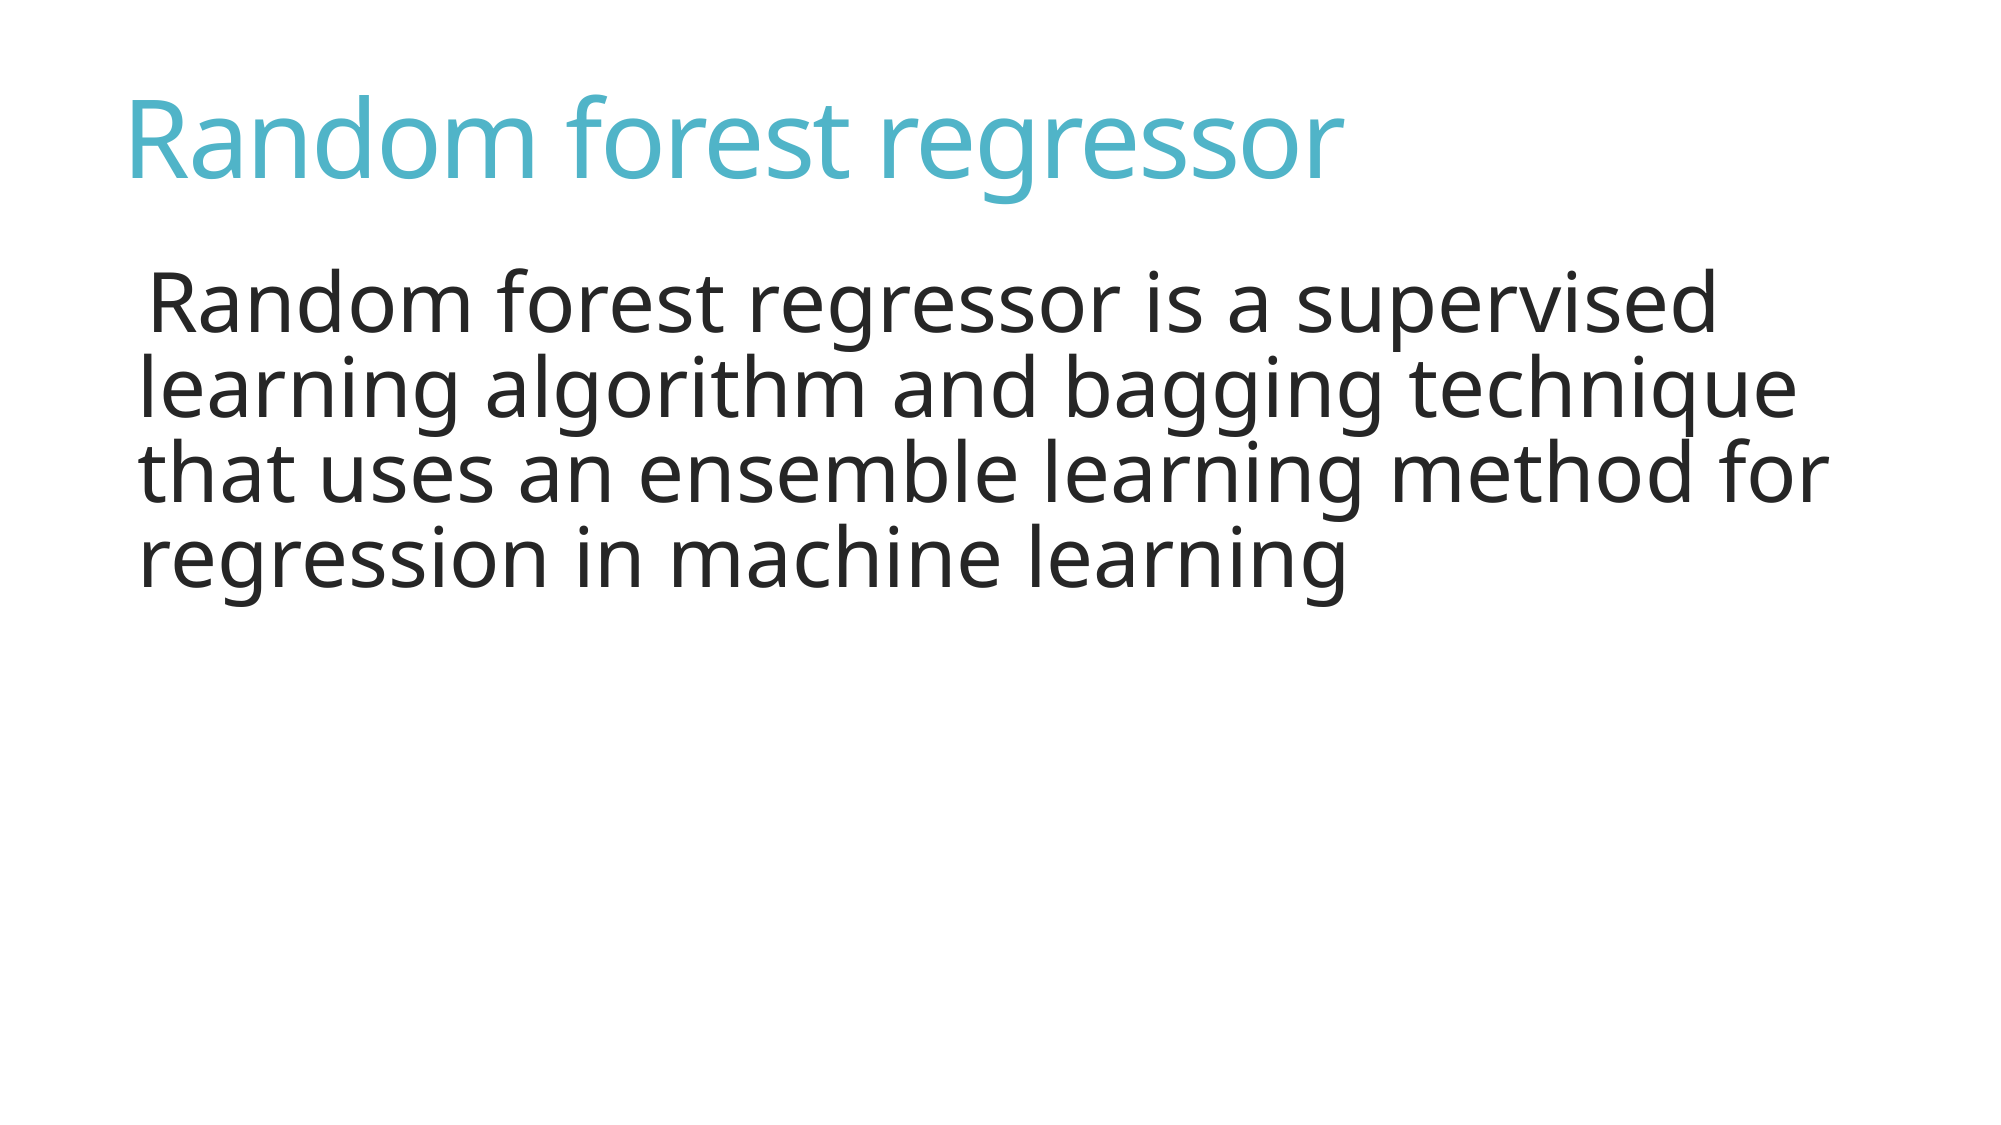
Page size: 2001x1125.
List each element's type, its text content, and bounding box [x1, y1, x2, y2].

list Random forest regressor is a supervised learning algorithm and bagging technique that uses an ensemble learning method for regression in machine learning [107, 257, 1876, 1006]
title Random forest regressor [107, 81, 1875, 209]
